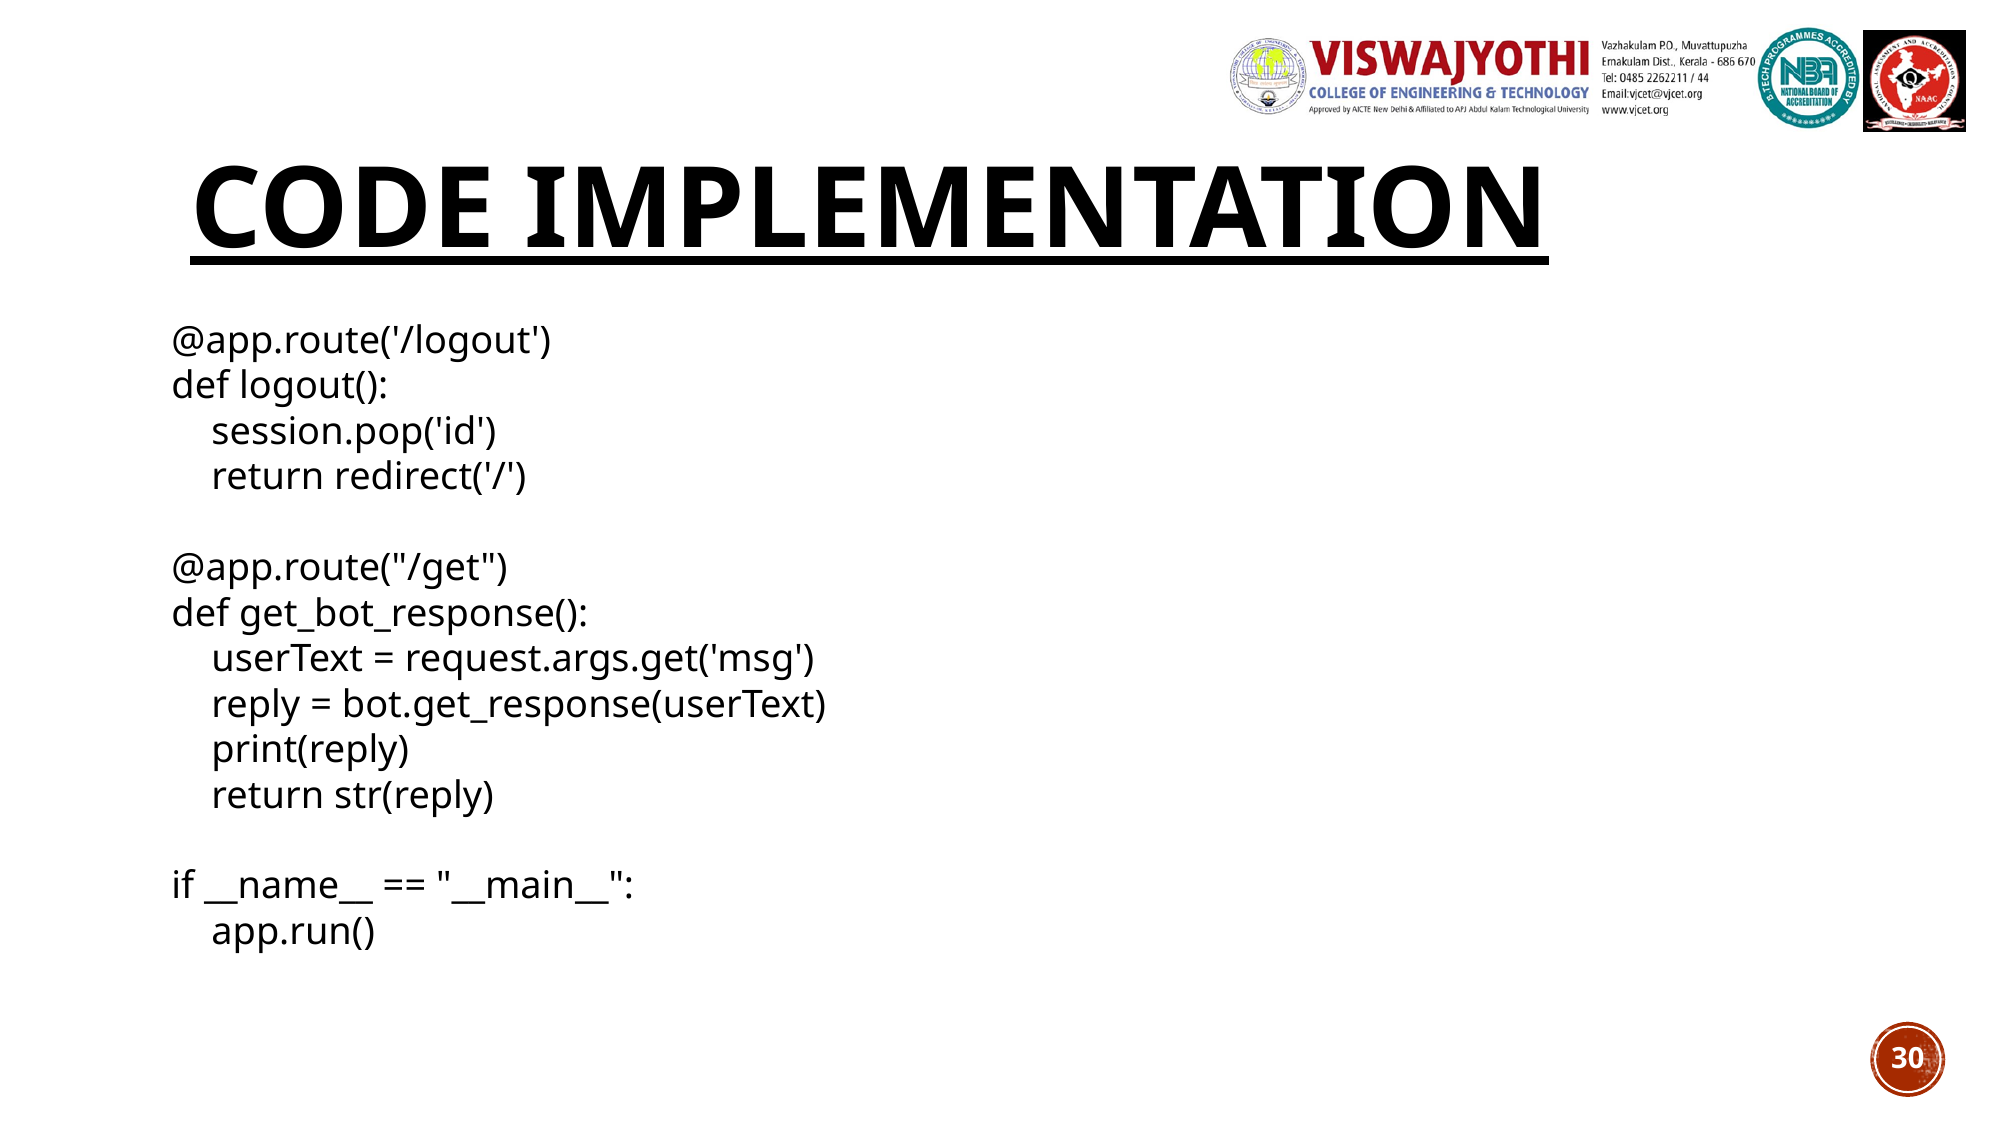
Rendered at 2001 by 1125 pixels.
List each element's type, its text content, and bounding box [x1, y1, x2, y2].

picture [1226, 24, 1966, 132]
title Code implementation [175, 79, 1826, 307]
list @app.route('/logout') def logout(): session.pop('id') return redirect('/') @app.route("/get") def get_bot_response(): userText = request.args.get('msg') reply = bot.get_response(userText) print(reply) return str(reply) if __name__ == "__main__": app.run() [156, 307, 1882, 1022]
slide_number 30 [1855, 1028, 1961, 1089]
